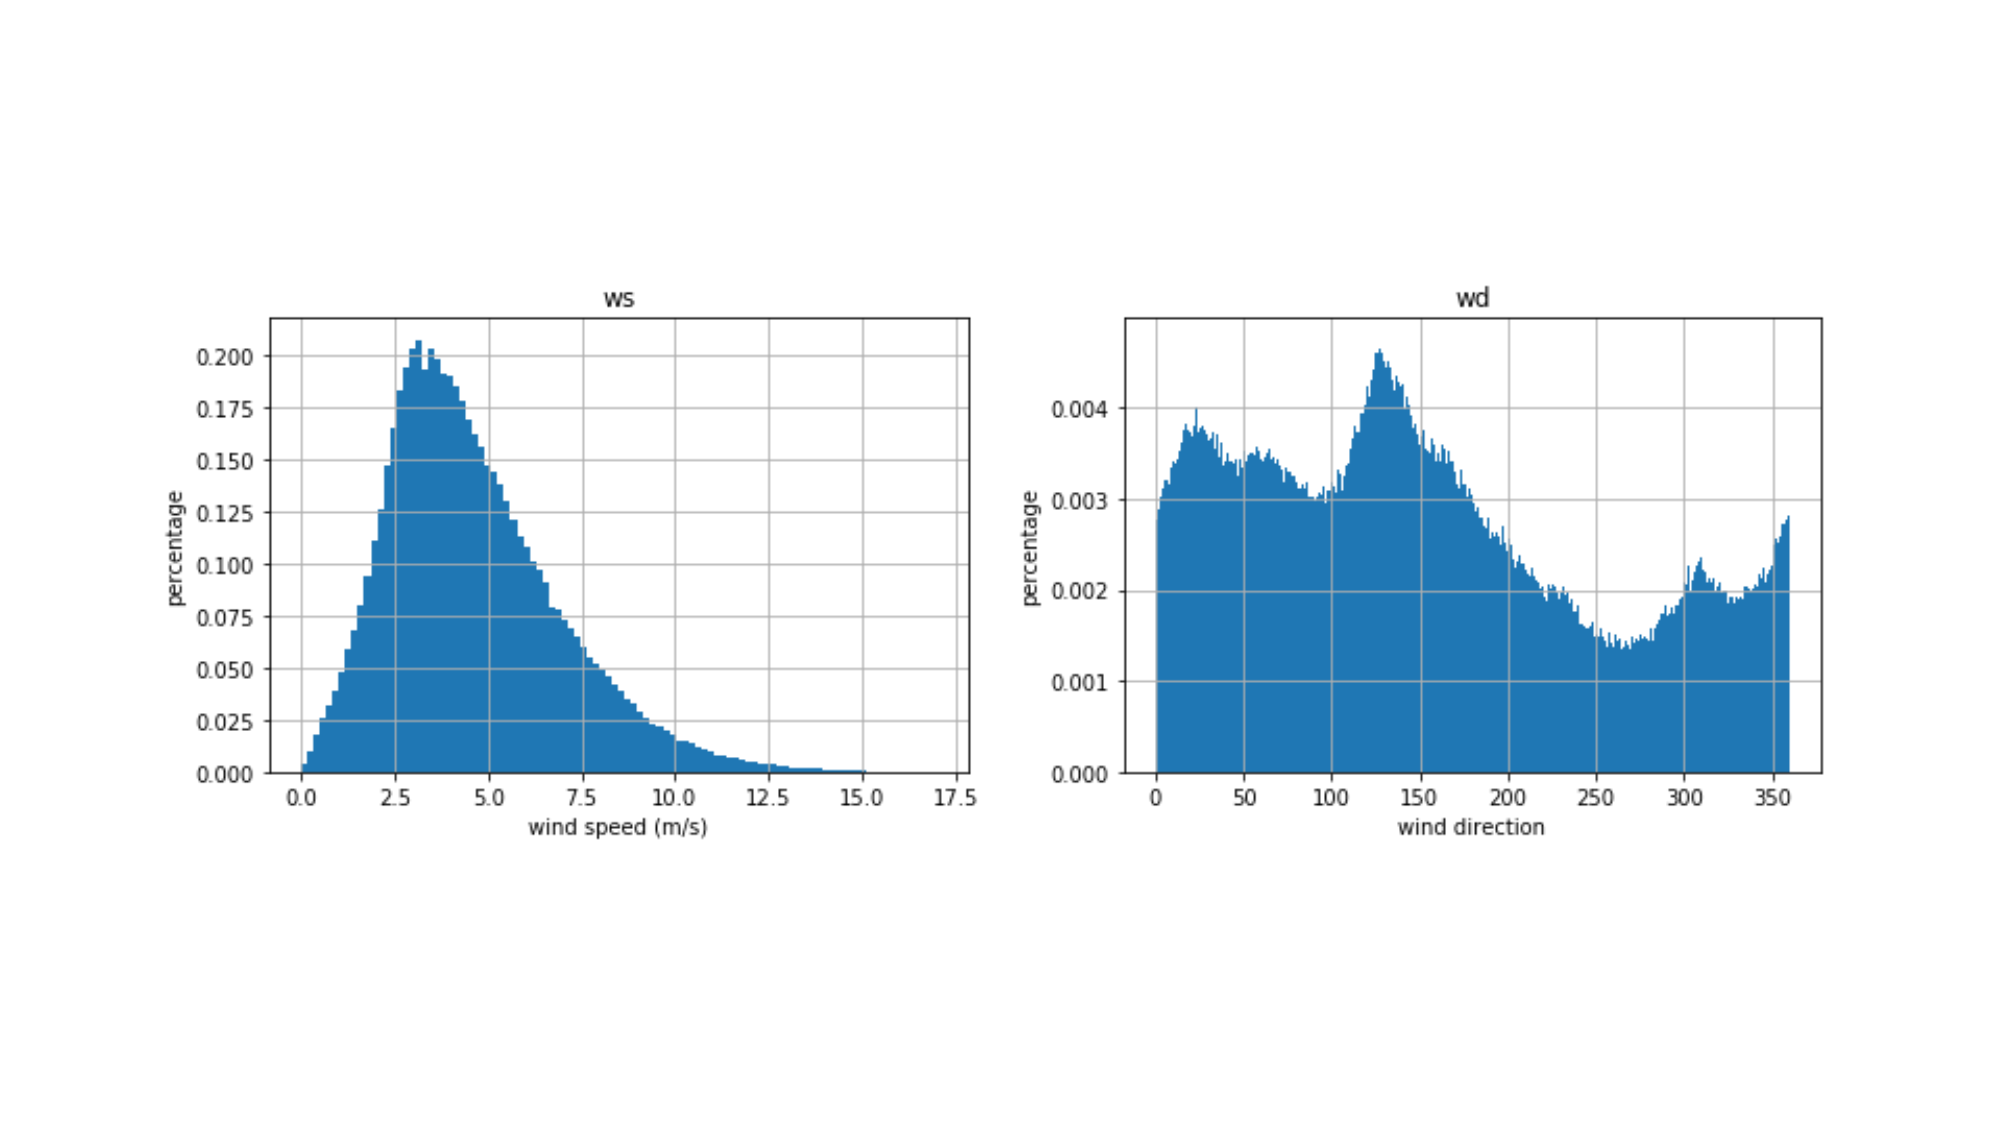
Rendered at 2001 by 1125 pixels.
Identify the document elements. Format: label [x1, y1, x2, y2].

picture [151, 272, 994, 853]
picture [1006, 272, 1836, 853]
